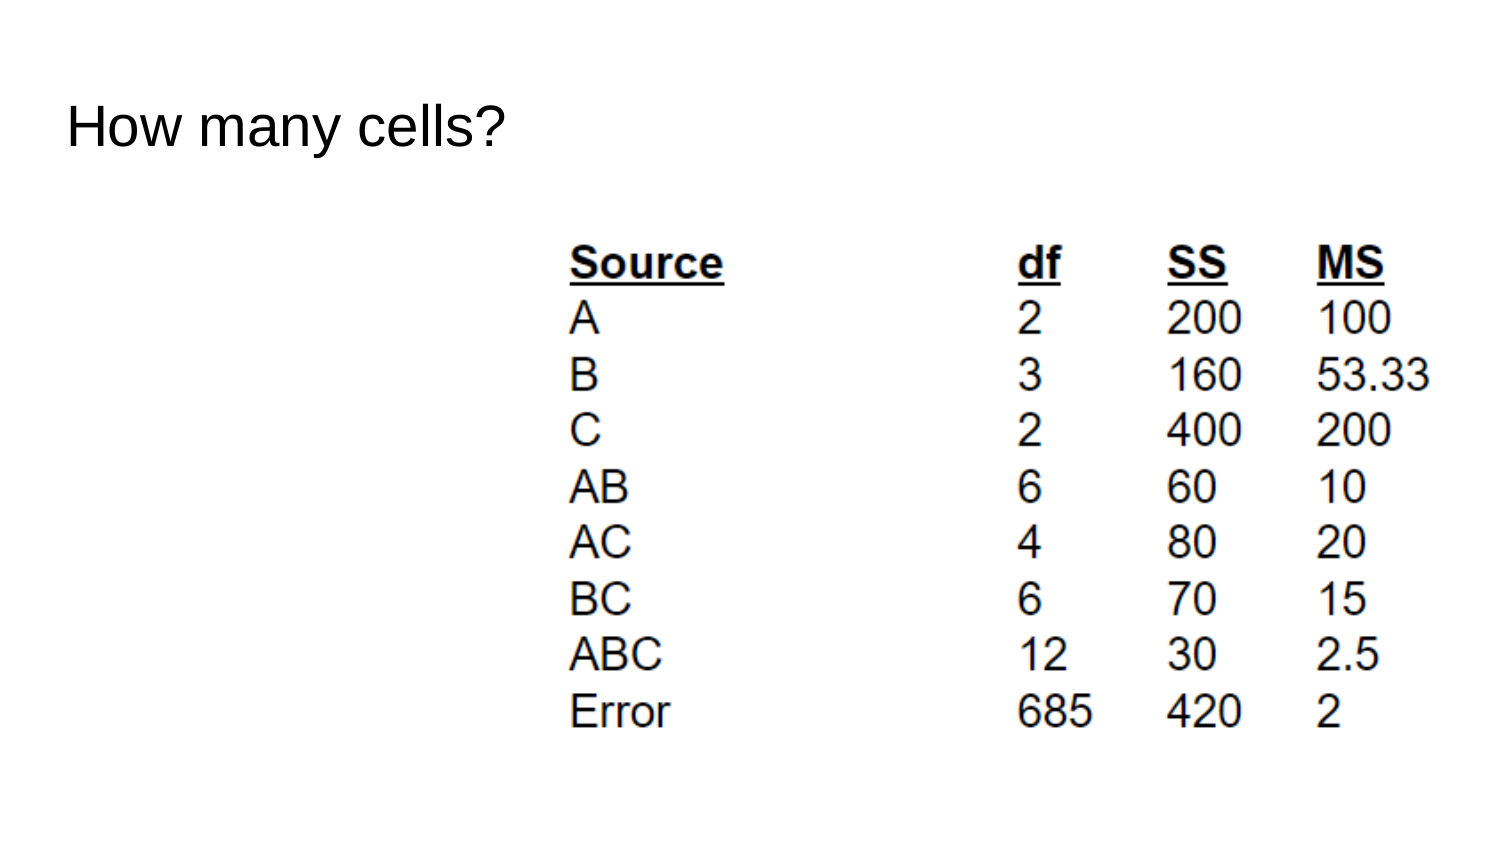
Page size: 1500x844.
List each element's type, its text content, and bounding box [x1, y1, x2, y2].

title How many cells? [51, 72, 1449, 167]
picture [530, 206, 1481, 790]
